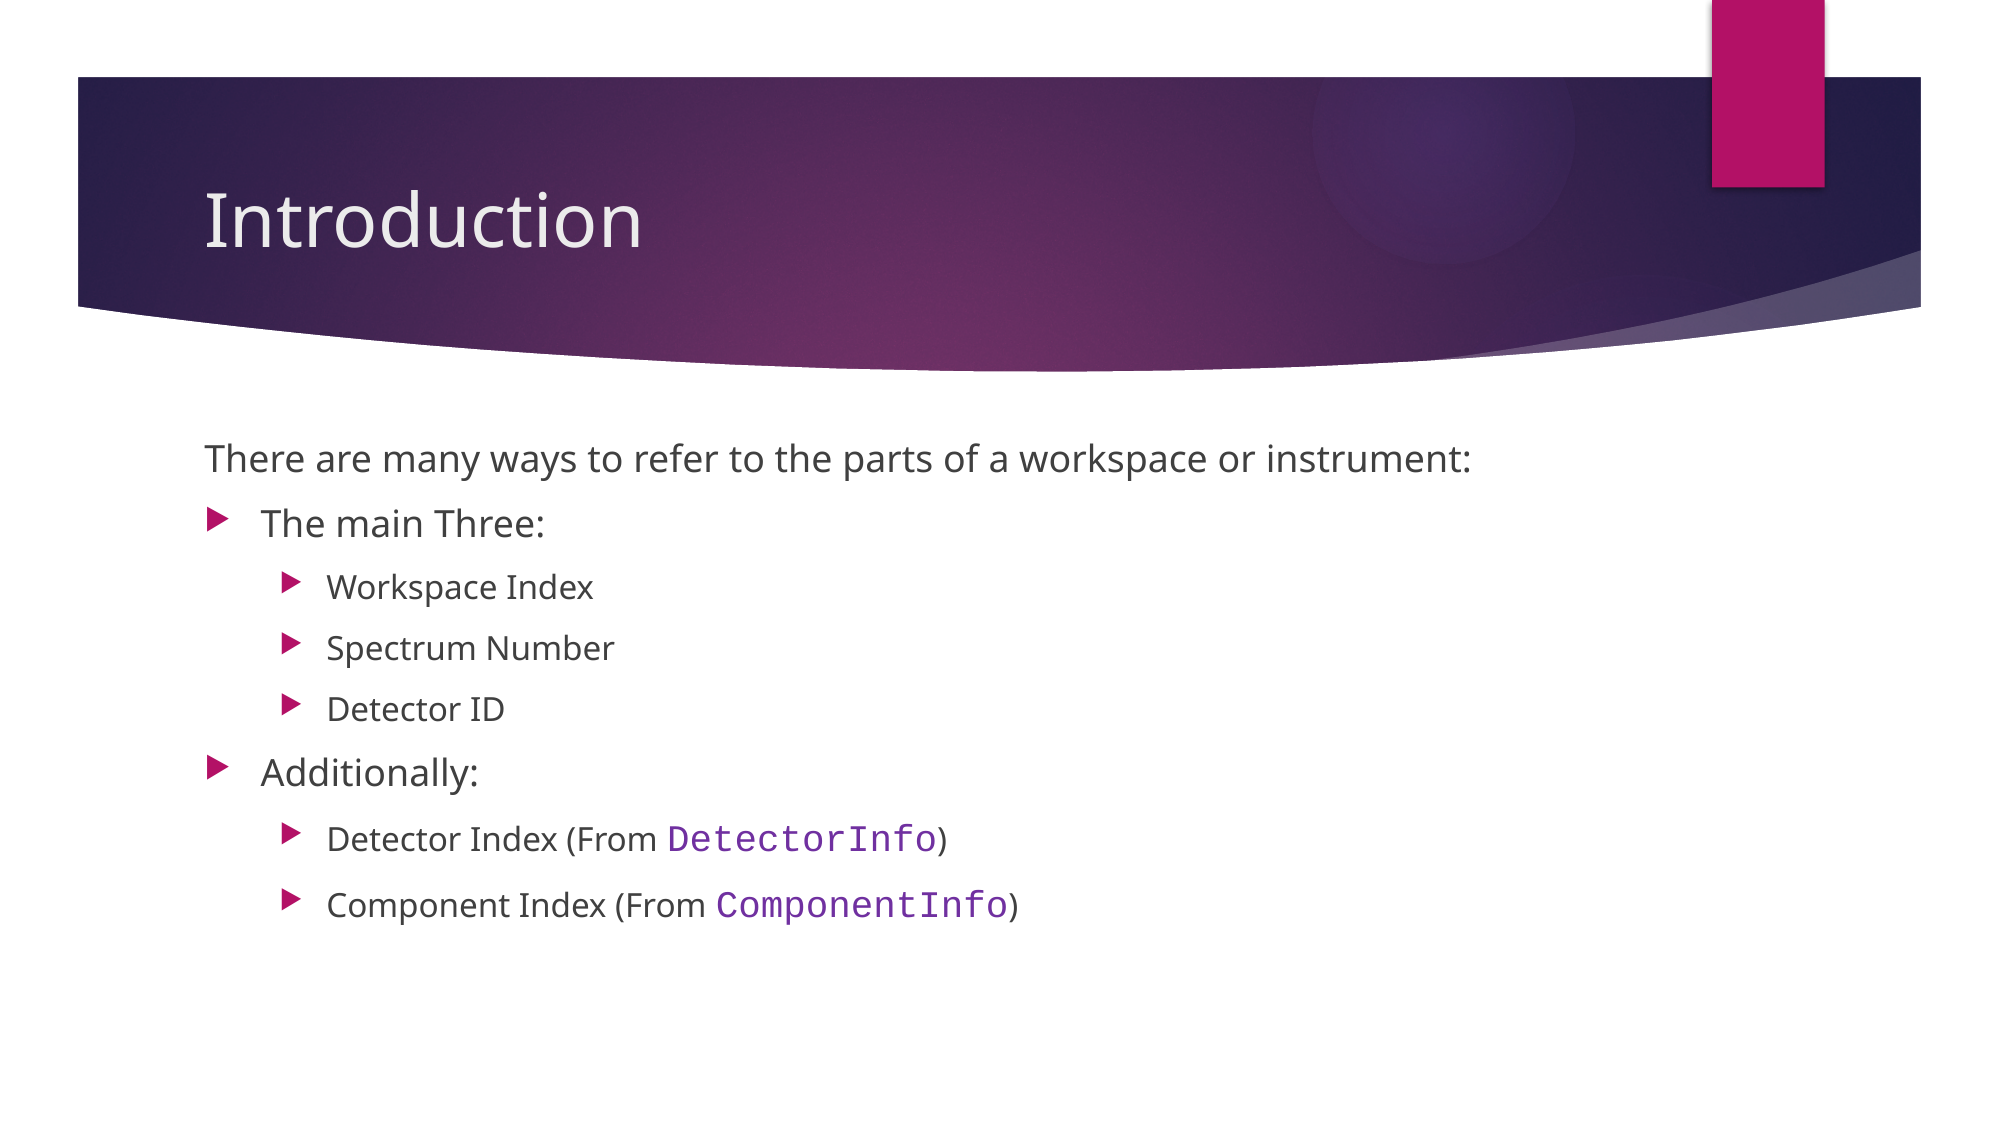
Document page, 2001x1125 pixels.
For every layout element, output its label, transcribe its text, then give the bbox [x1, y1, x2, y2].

list There are many ways to refer to the parts of a workspace or instrument: The main Three: Workspace Index Spectrum Number Detector ID Additionally: Detector Index (From DetectorInfo) Component Index (From ComponentInfo) [189, 427, 1638, 988]
title Introduction [189, 159, 1627, 276]
